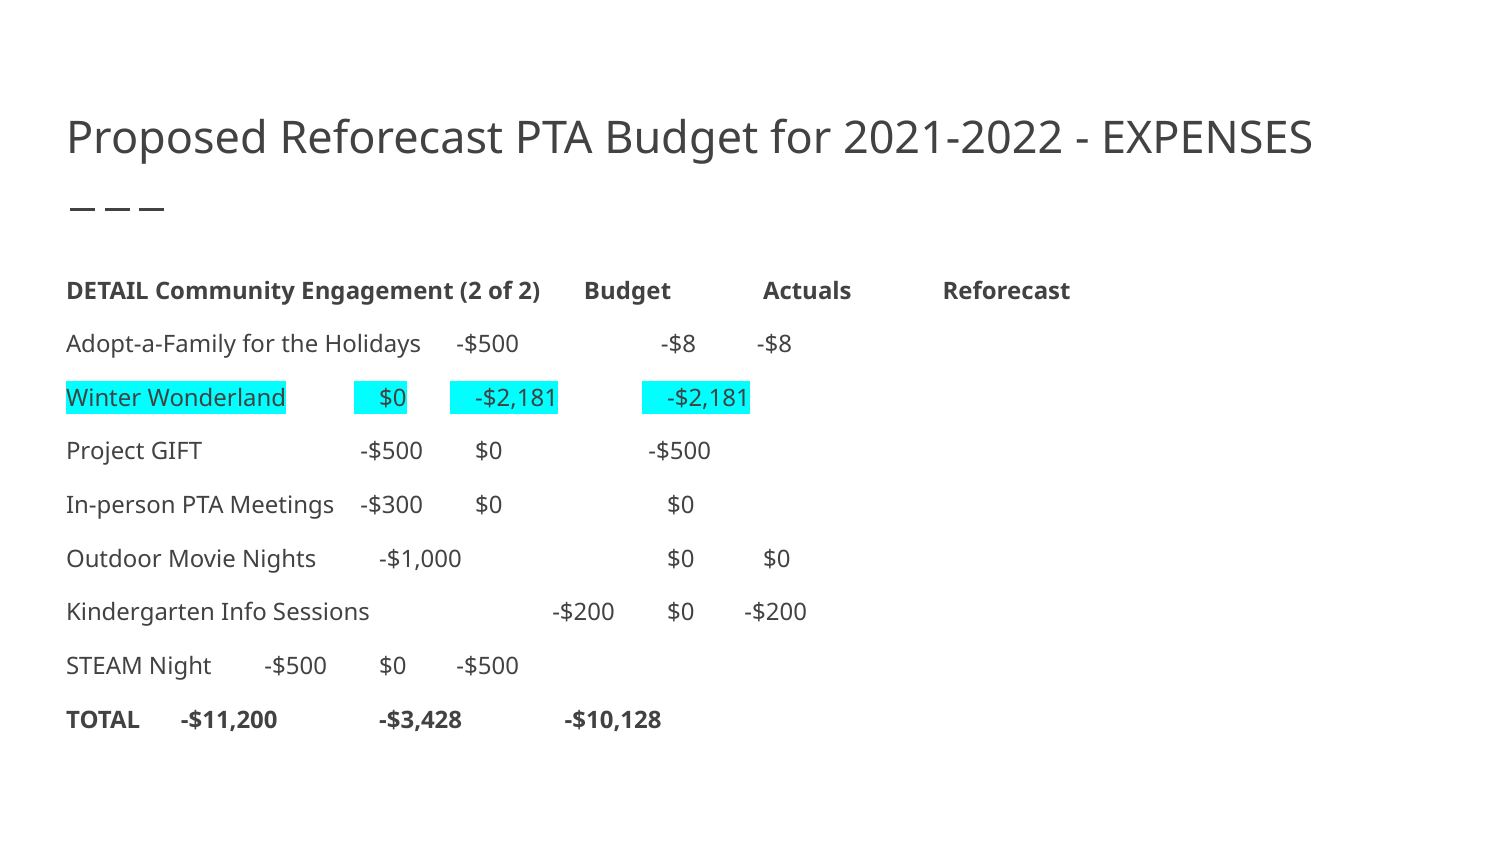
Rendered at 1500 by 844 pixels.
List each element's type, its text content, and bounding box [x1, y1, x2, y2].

title Proposed Reforecast PTA Budget for 2021-2022 - EXPENSES [51, 61, 1449, 182]
list DETAIL Community Engagement (2 of 2) Budget Actuals Reforecast Adopt-a-Family for the Holidays -$500 -$8 -$8 Winter Wonderland $0 -$2,181 -$2,181 Project GIFT -$500 $0 -$500 In-person PTA Meetings -$300 $0 $0 Outdoor Movie Nights -$1,000 $0 $0 Kindergarten Info Sessions -$200 $0 -$200 STEAM Night -$500 $0 -$500 TOTAL -$11,200 -$3,428 -$10,128 [51, 253, 1449, 762]
